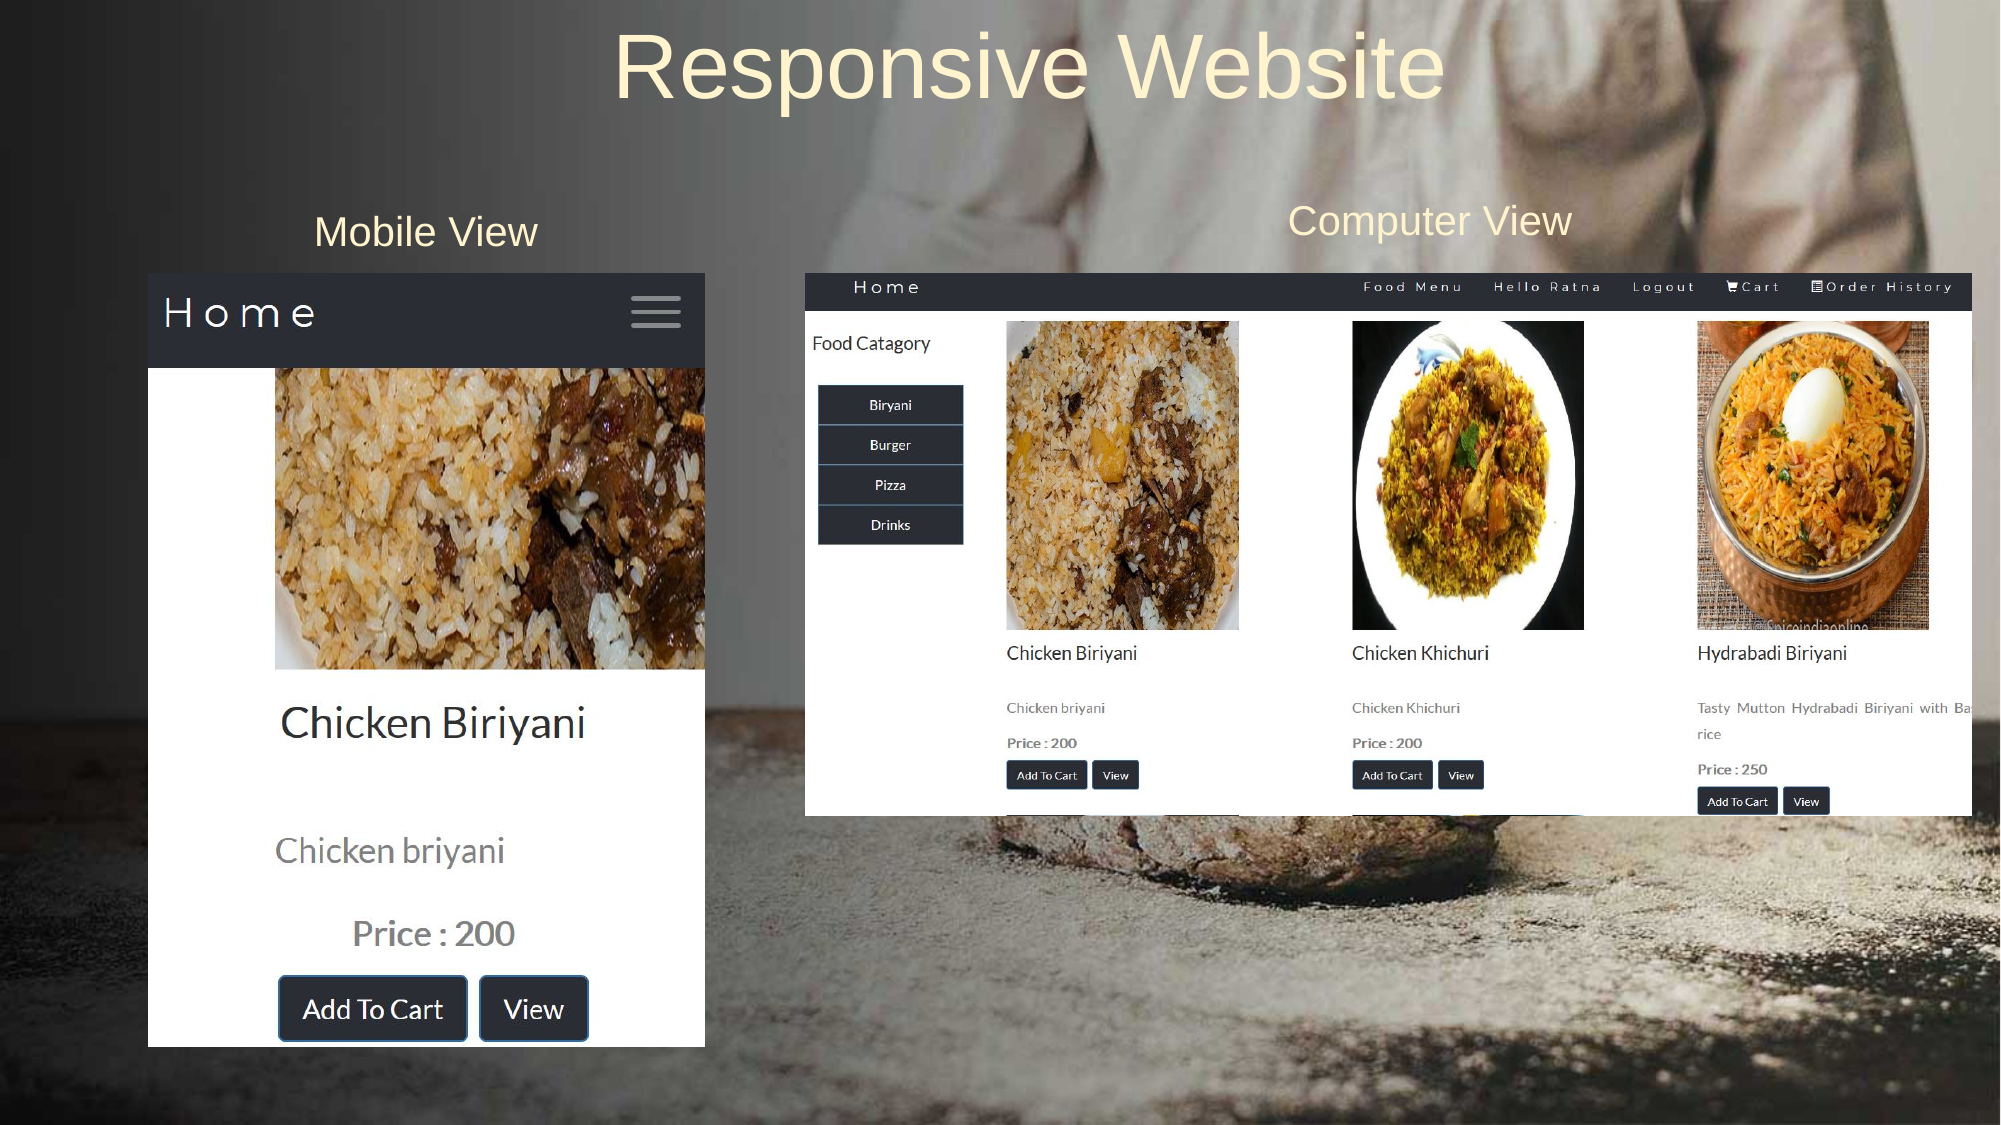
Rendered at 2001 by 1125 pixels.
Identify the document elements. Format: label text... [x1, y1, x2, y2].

picture [0, 0, 2001, 1125]
text_box Responsive Website [506, 0, 1555, 125]
text_box Mobile View [0, 196, 950, 262]
text_box Computer View [906, 186, 1954, 252]
